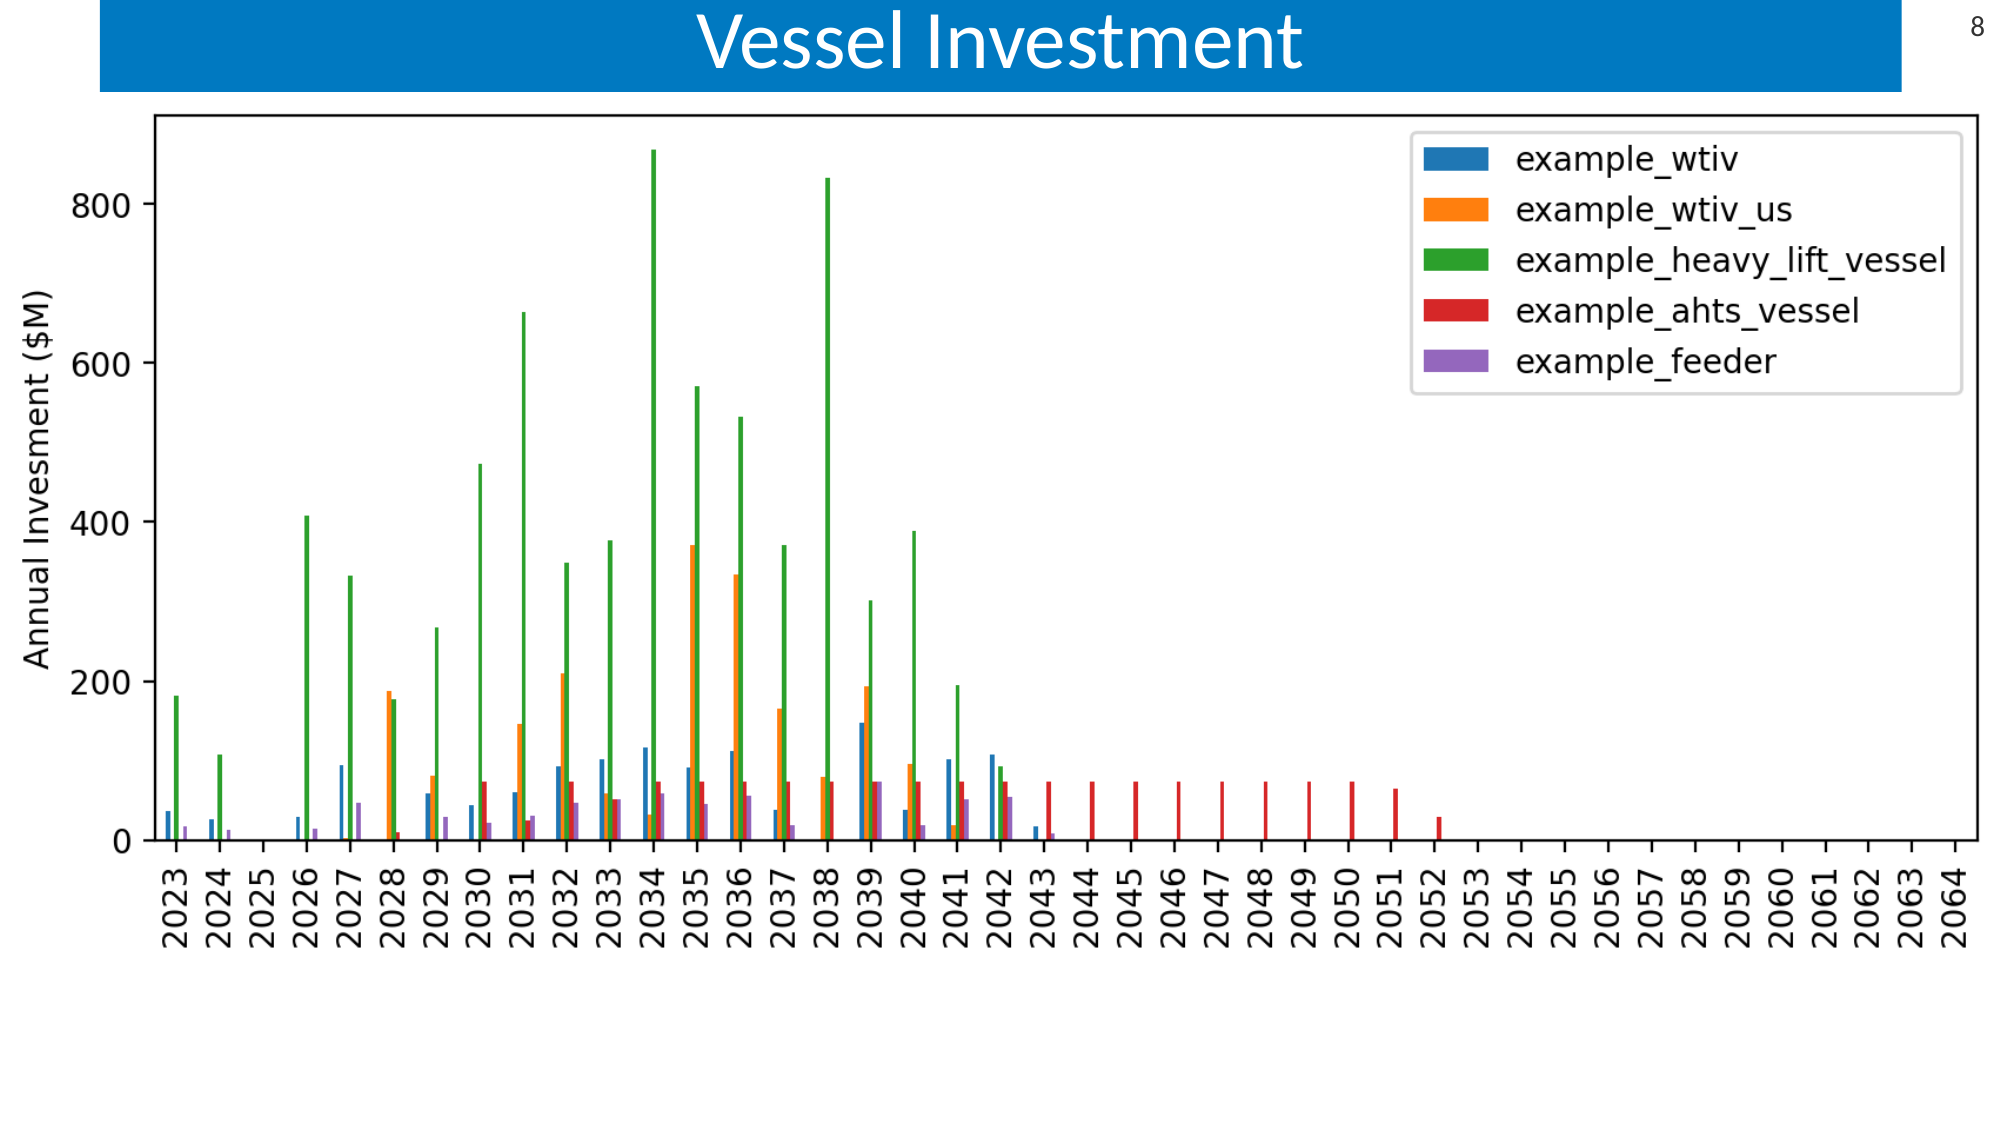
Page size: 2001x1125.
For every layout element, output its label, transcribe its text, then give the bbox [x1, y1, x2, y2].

picture [0, 92, 2000, 971]
title Vessel Investment [99, 0, 1902, 91]
